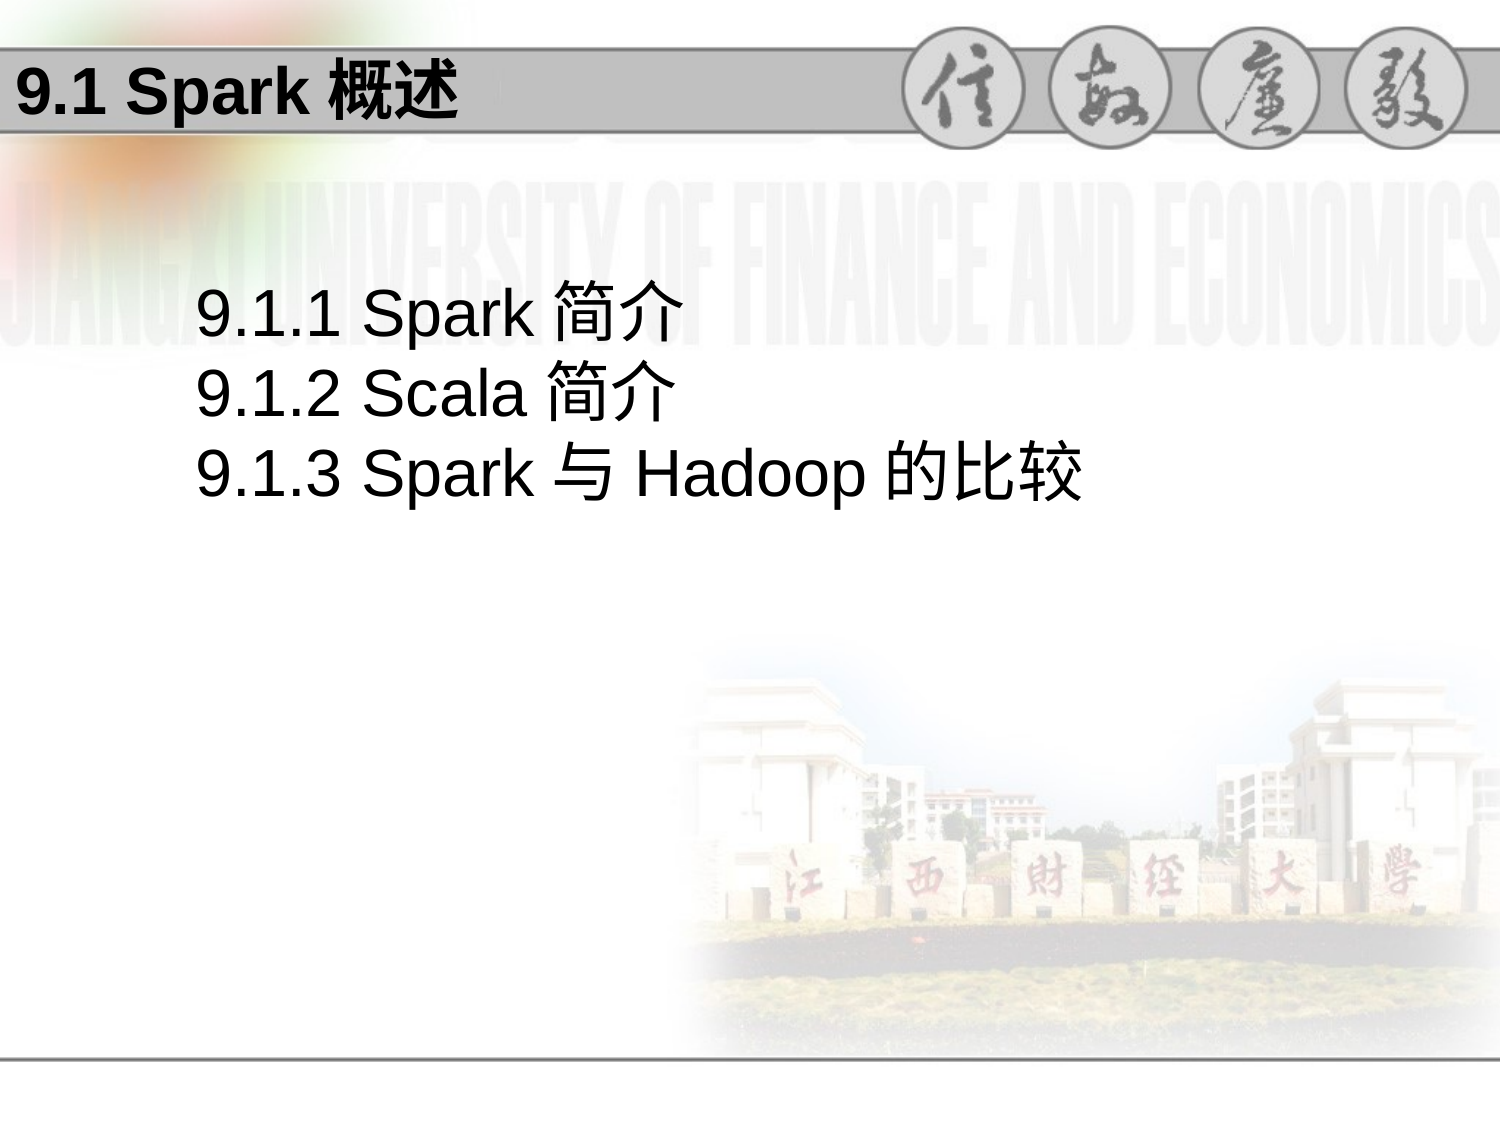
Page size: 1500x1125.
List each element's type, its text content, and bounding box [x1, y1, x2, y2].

picture [0, 0, 1500, 1125]
text_box 9.1.1 Spark简介 9.1.2 Scala简介 9.1.3 Spark与Hadoop的比较 [180, 262, 1099, 518]
title 9.1 Spark概述 [0, 50, 900, 125]
